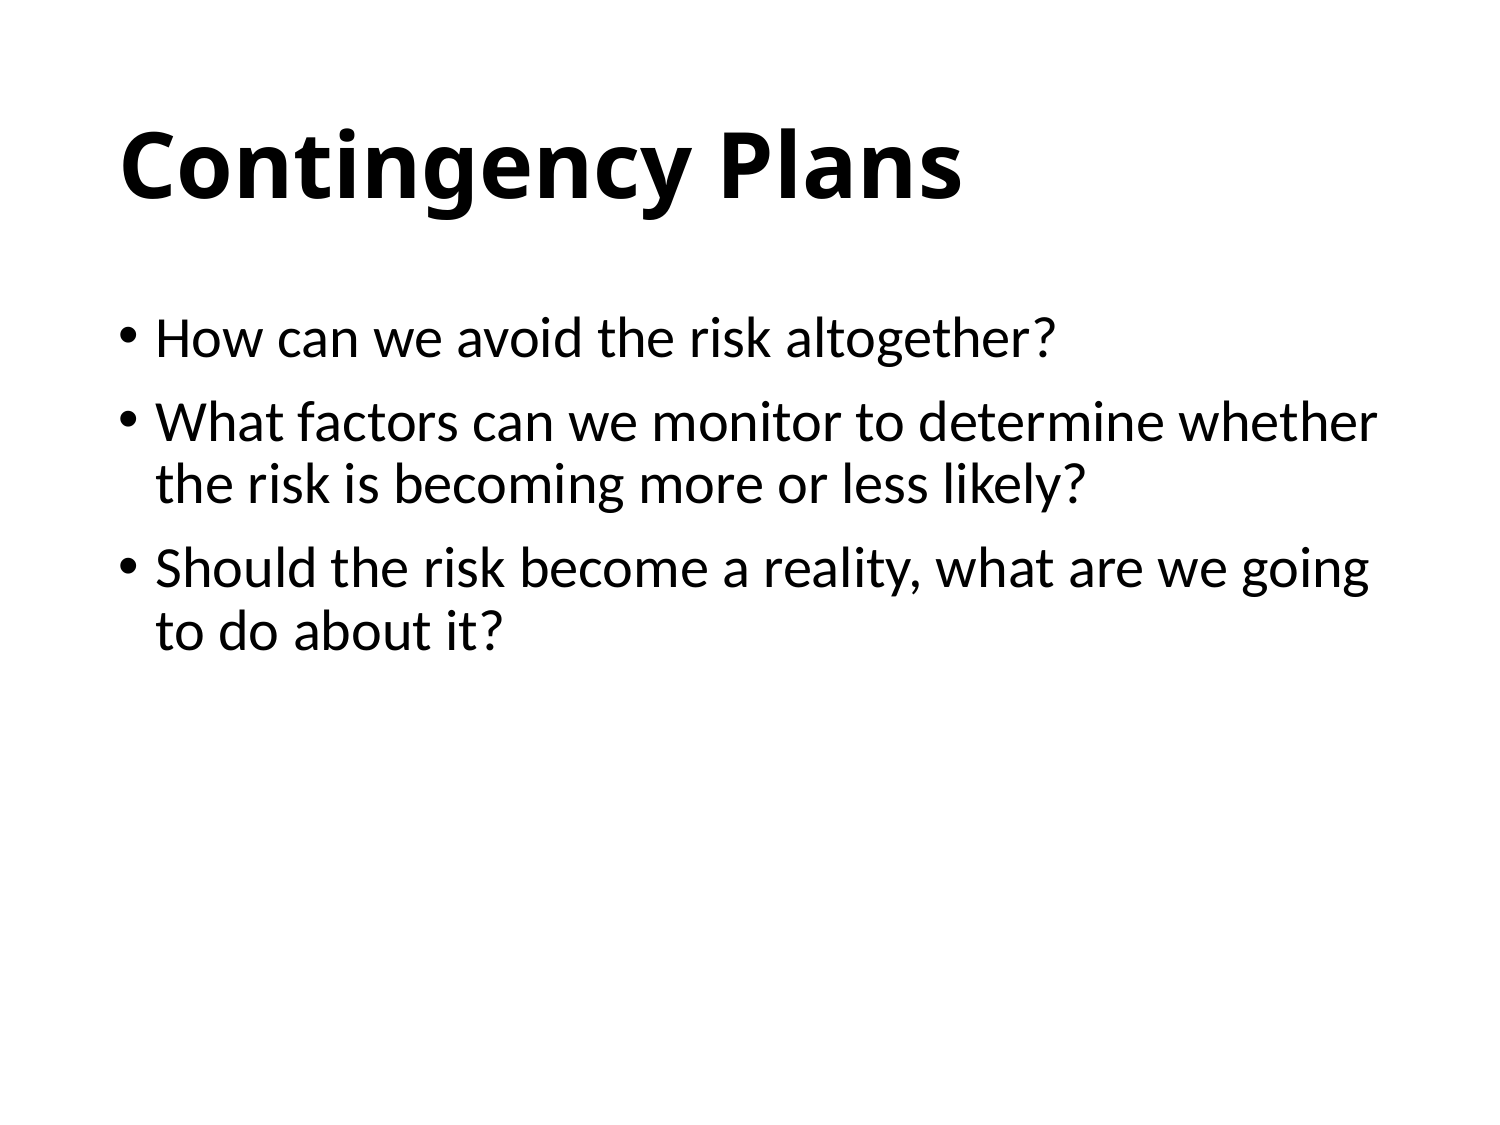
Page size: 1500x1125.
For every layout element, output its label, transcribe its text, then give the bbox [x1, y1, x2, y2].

list How can we avoid the risk altogether? What factors can we monitor to determine whether the risk is becoming more or less likely? Should the risk become a reality, what are we going to do about it? [103, 299, 1397, 1014]
title Contingency Plans [103, 59, 1397, 278]
